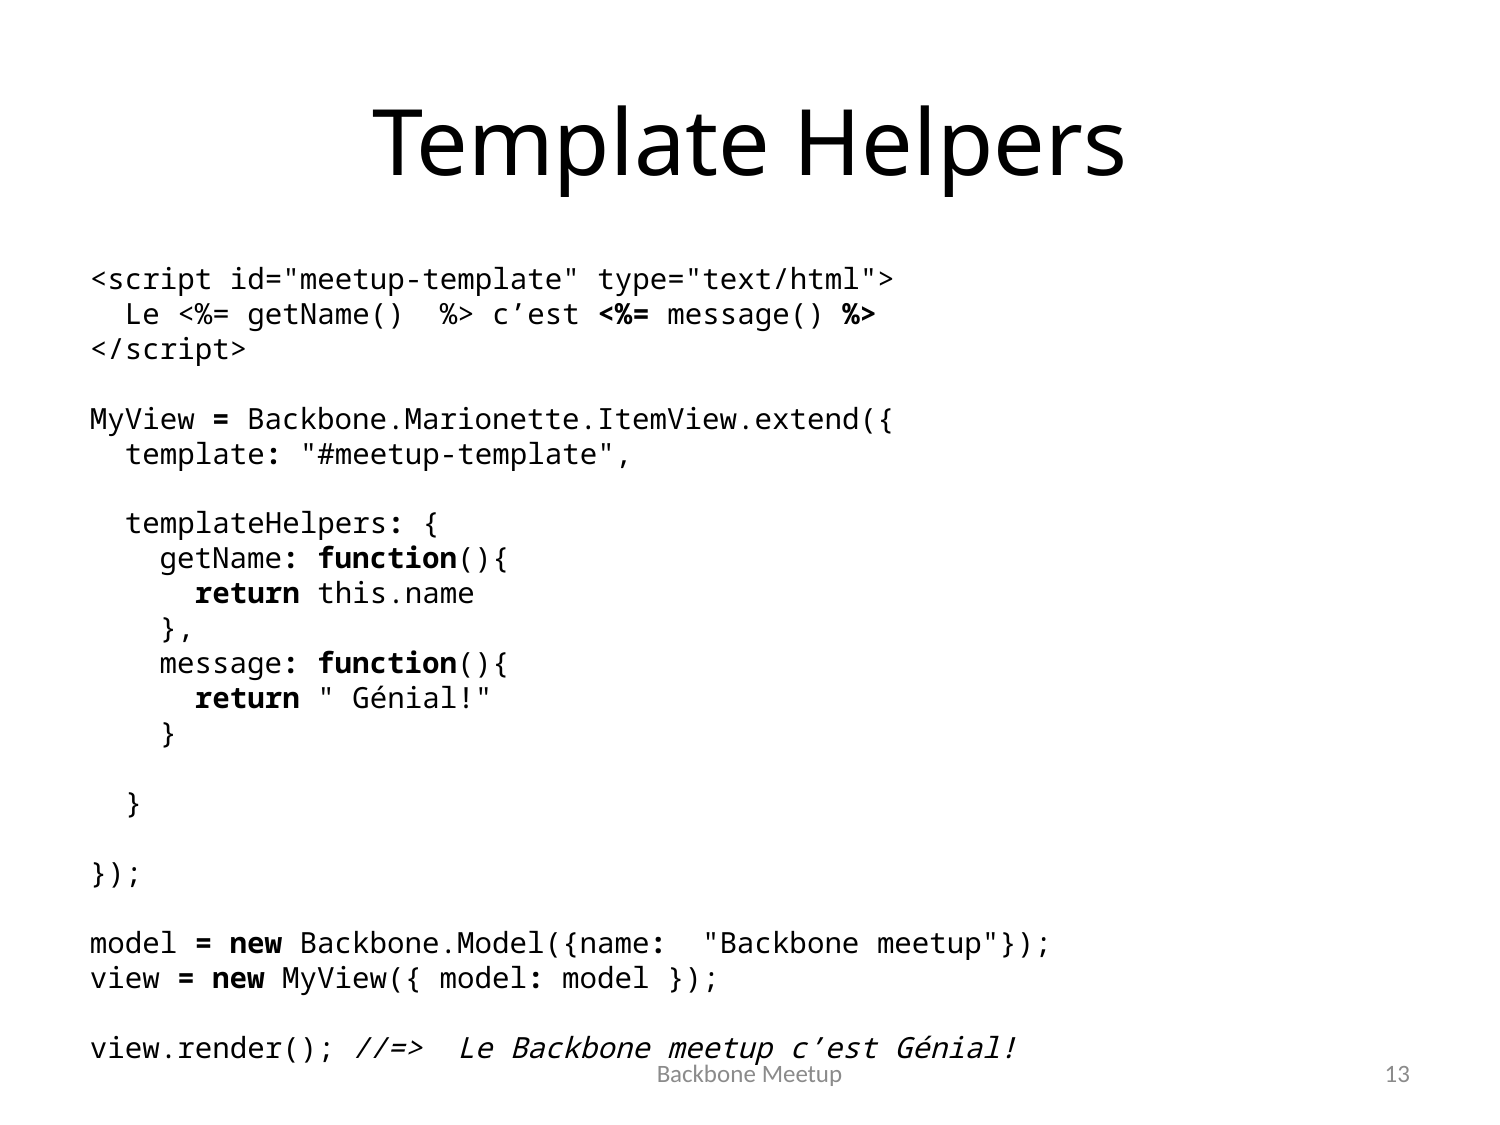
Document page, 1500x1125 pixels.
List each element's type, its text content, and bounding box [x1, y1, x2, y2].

footer Backbone Meetup [512, 1042, 988, 1103]
text_box <script id="meetup-template" type="text/html"> Le <%= getName() %> c’est <%= message() %> </script> MyView = Backbone.Marionette.ItemView.extend({ template: "#meetup-template", templateHelpers: { getName: function(){ return this.name }, message: function(){ return " Génial!" } } }); model = new Backbone.Model({name: "Backbone meetup"}); view = new MyView({ model: model }); view.render(); //=> Le Backbone meetup c’est Génial! [74, 252, 1425, 1107]
slide_number 13 [1074, 1042, 1425, 1103]
title Template Helpers [75, 45, 1425, 233]
